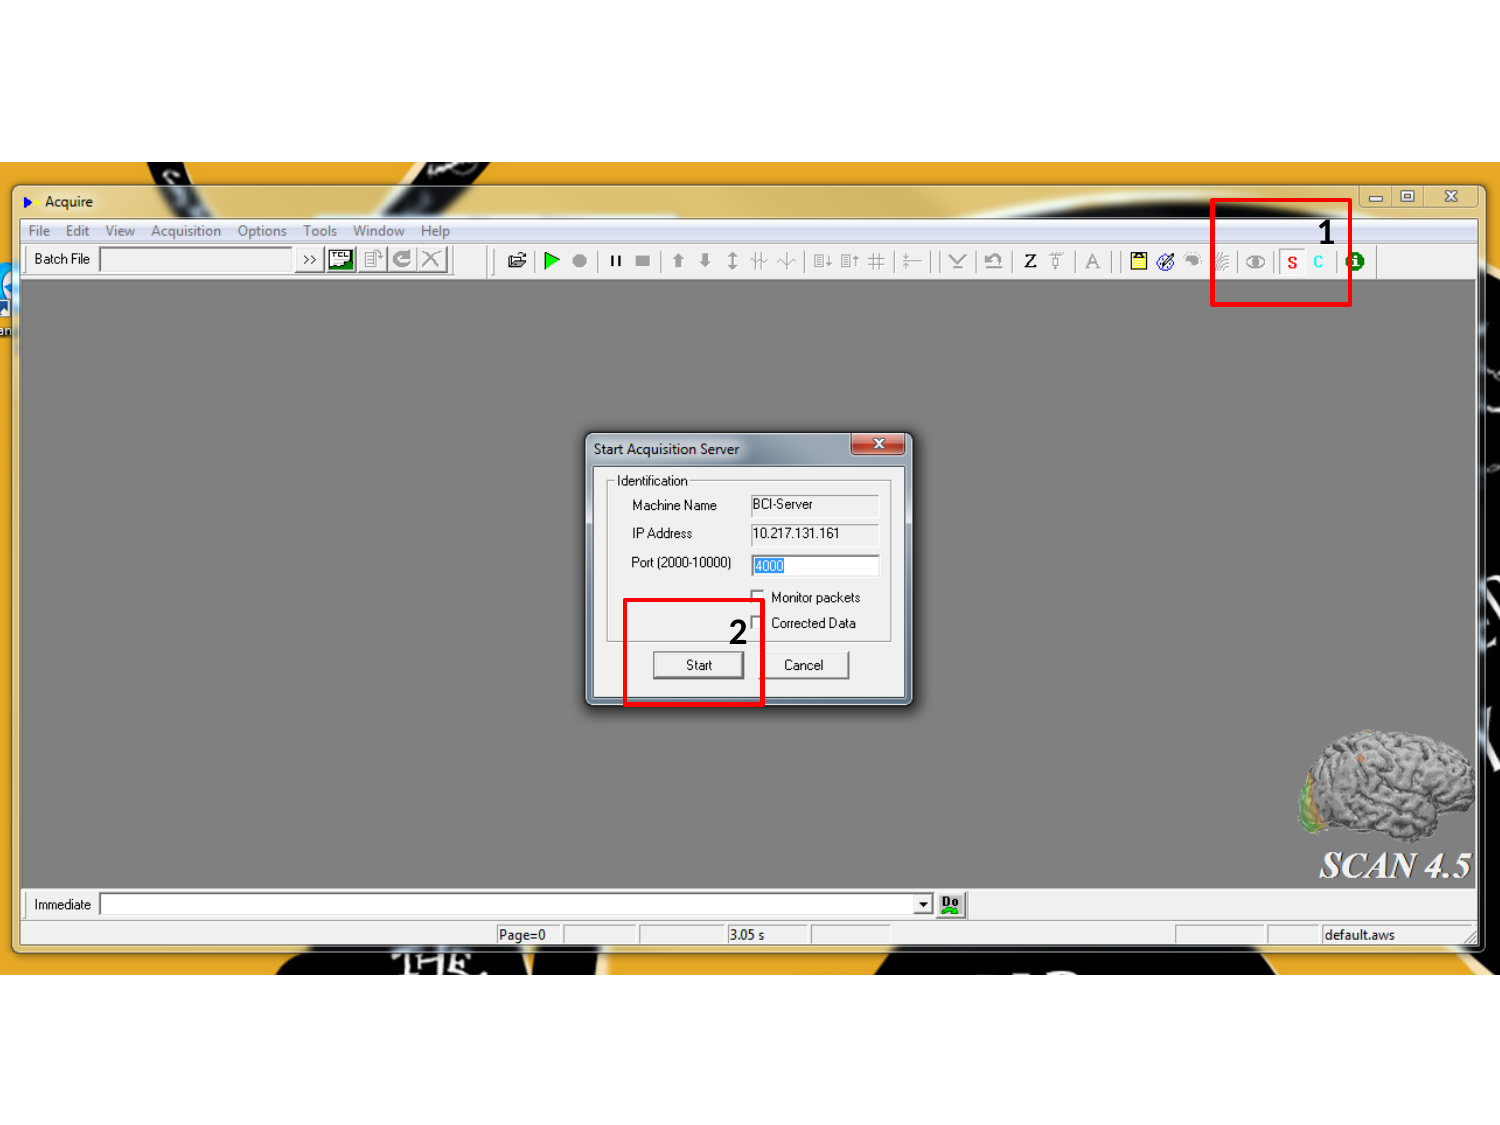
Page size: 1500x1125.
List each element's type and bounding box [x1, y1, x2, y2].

picture [0, 162, 1500, 976]
